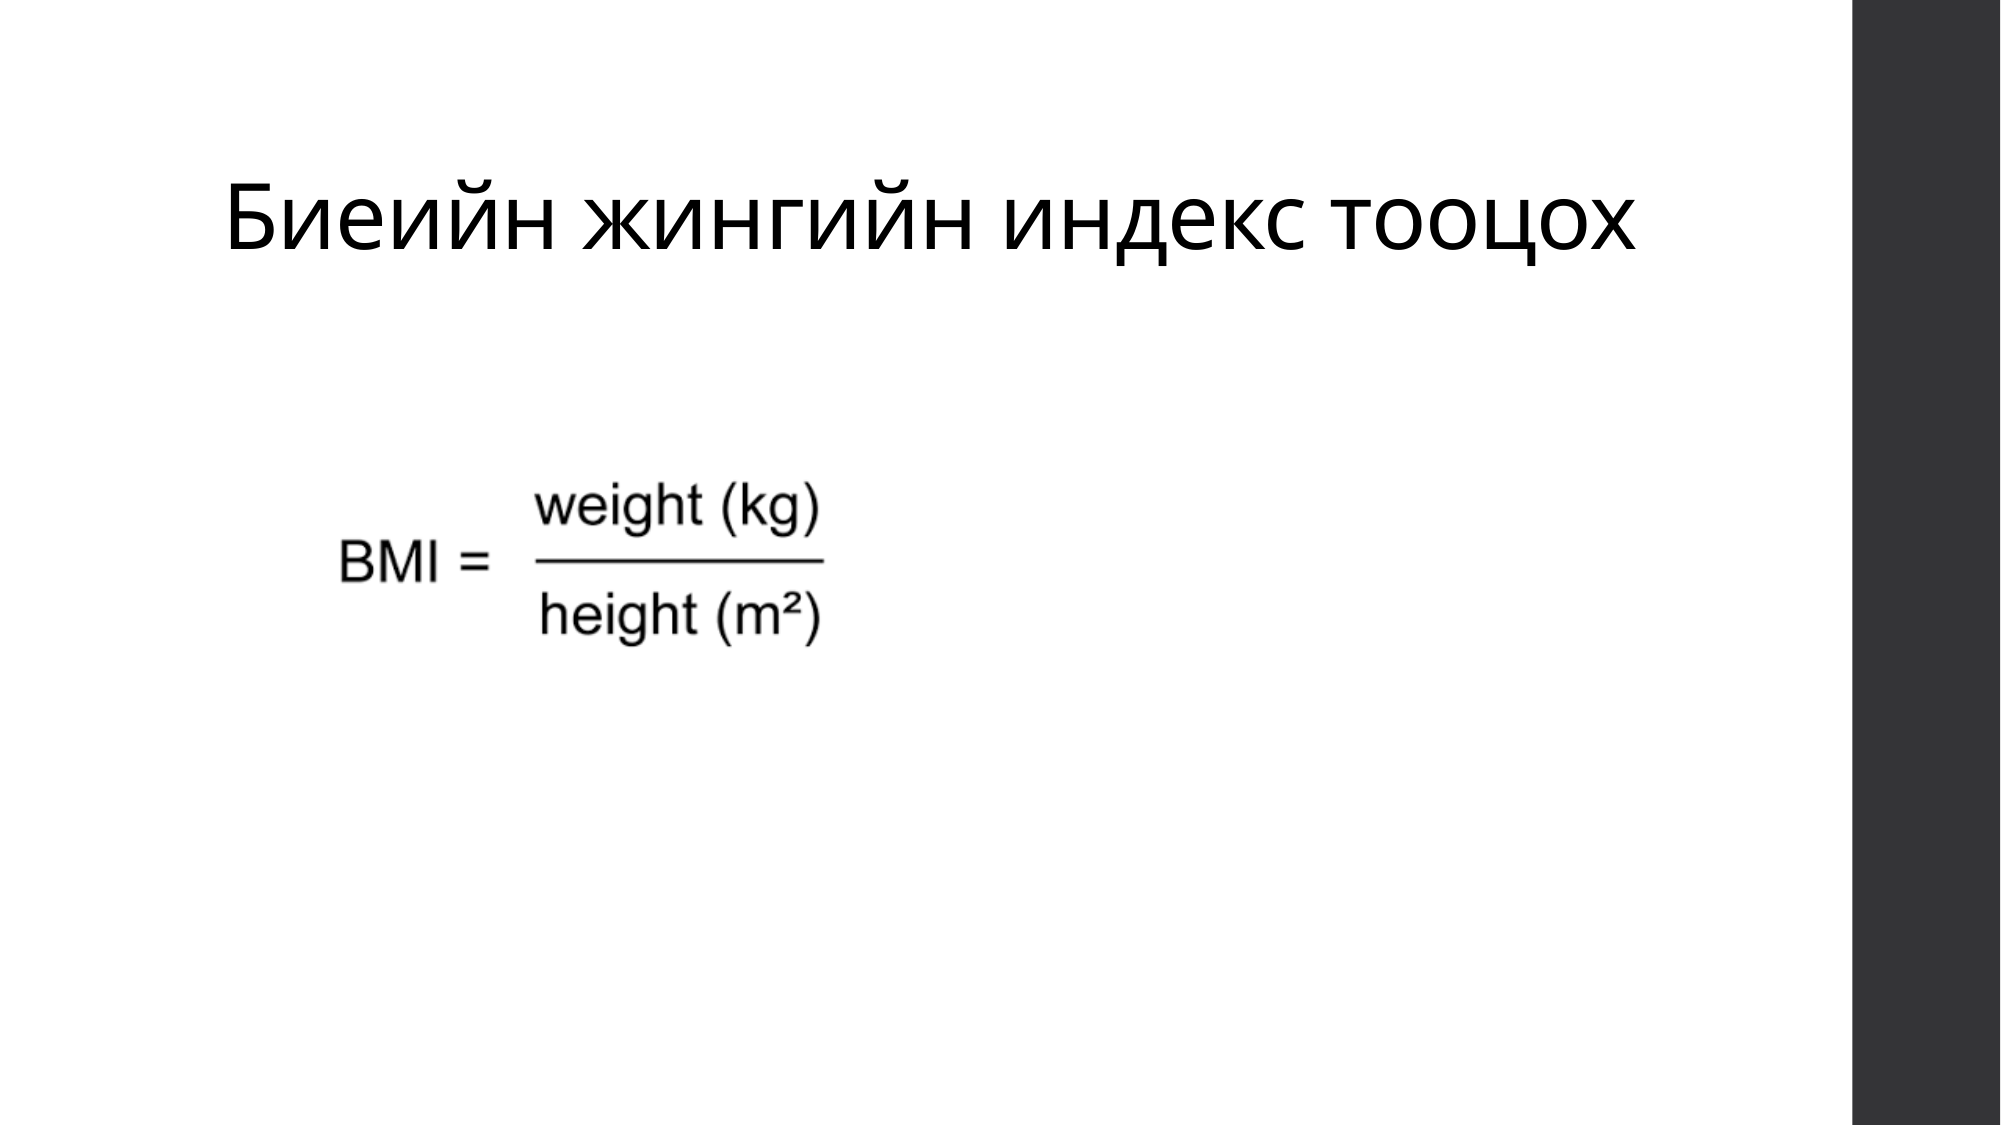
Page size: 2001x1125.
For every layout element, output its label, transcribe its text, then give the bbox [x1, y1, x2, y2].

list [314, 447, 851, 678]
title Биеийн жингийн индекс тооцох [206, 60, 1797, 278]
